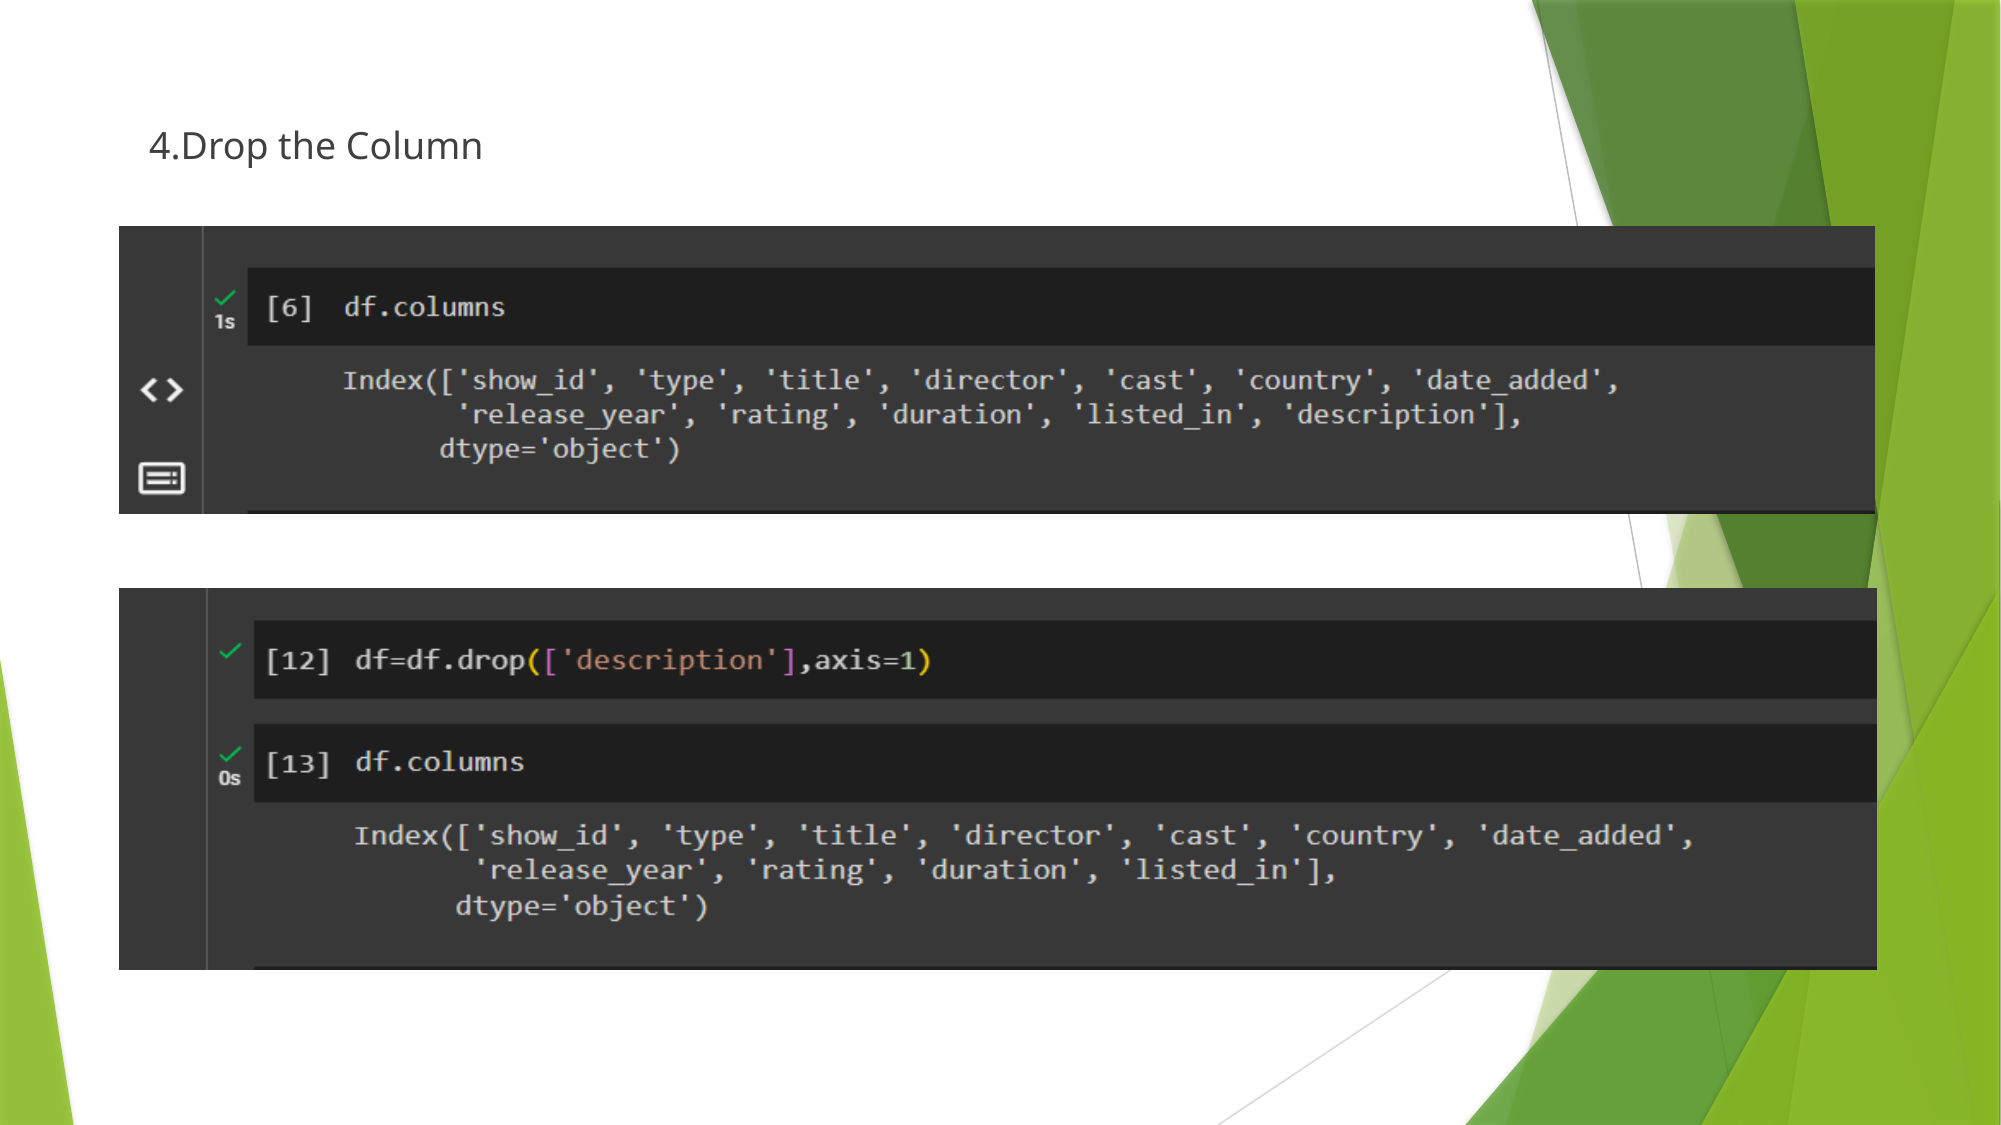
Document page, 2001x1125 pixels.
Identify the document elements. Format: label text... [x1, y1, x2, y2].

picture [118, 588, 1878, 971]
list 4.Drop the Column [134, 114, 1860, 224]
picture [118, 226, 1875, 514]
